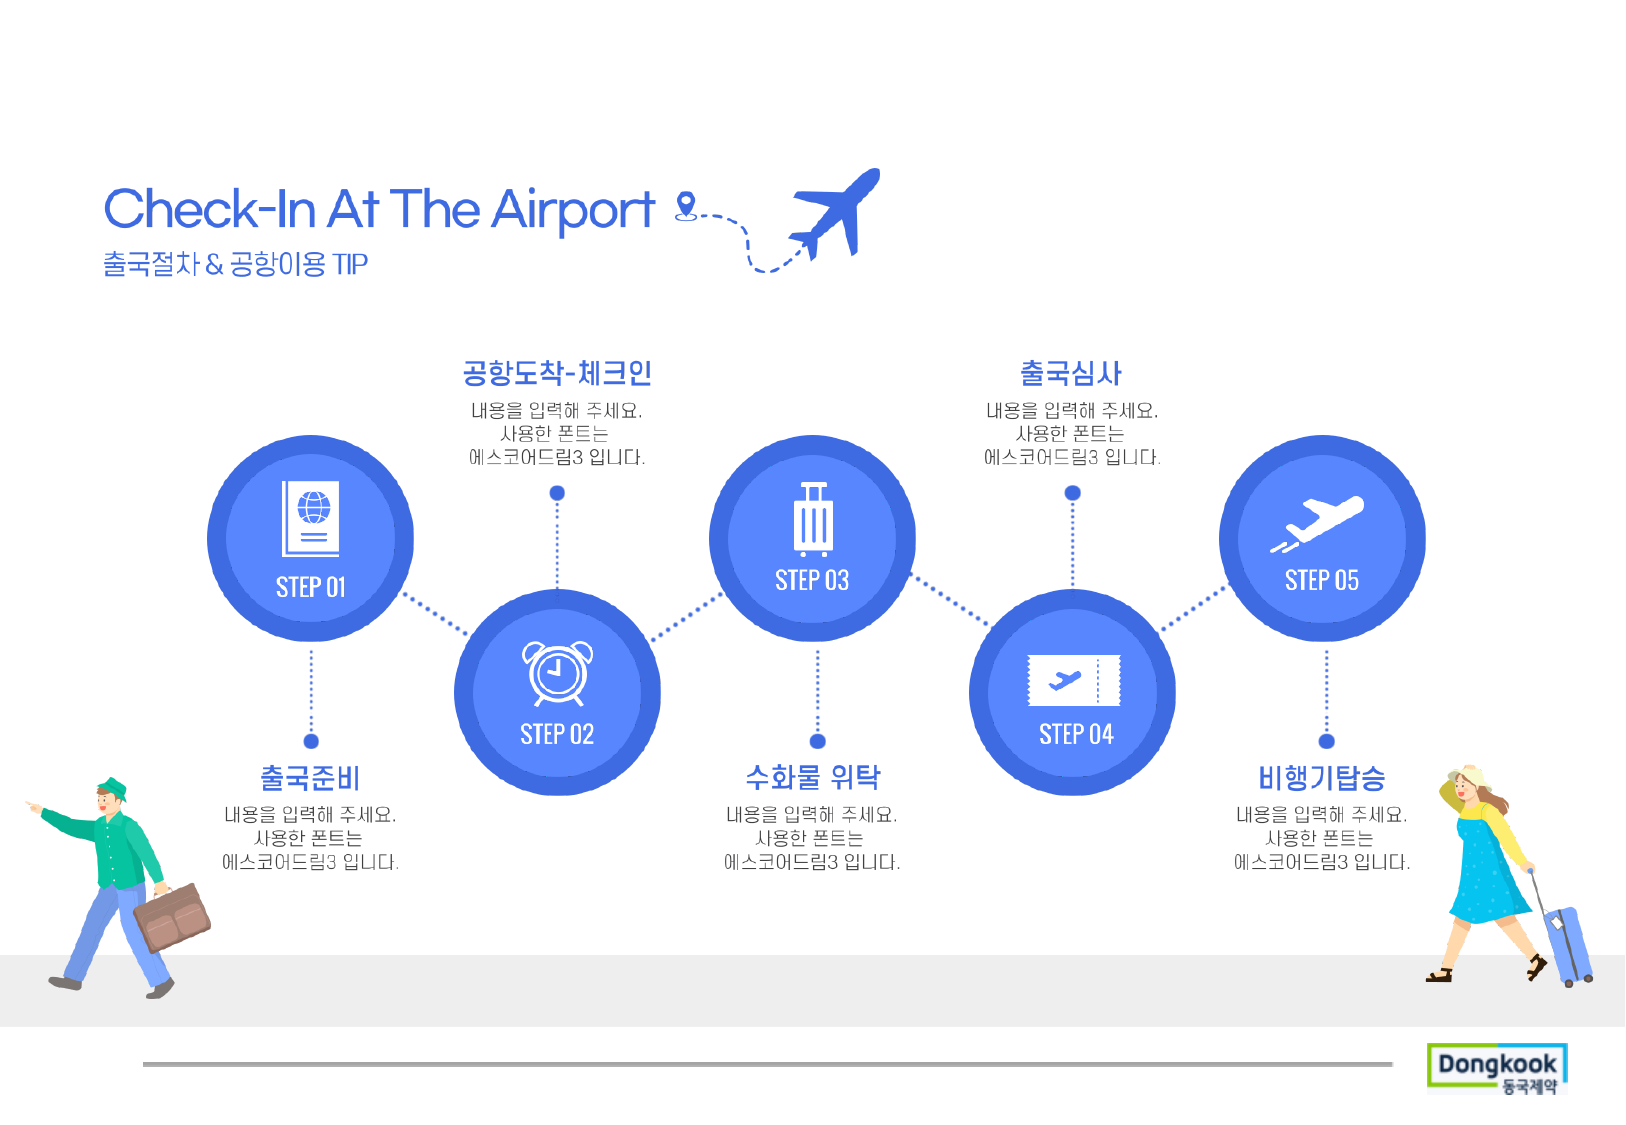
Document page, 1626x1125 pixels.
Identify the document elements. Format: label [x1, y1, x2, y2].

text_box [676, 750, 940, 891]
picture [86, 161, 880, 307]
picture [143, 1062, 1394, 1067]
text_box [936, 340, 1200, 486]
text_box [421, 340, 686, 486]
text_box [174, 745, 438, 891]
text_box [1186, 745, 1450, 891]
picture [1275, 648, 1377, 745]
picture [1427, 1043, 1568, 1095]
picture [259, 648, 362, 745]
picture [766, 648, 869, 748]
picture [0, 758, 1625, 1027]
picture [207, 434, 1426, 796]
